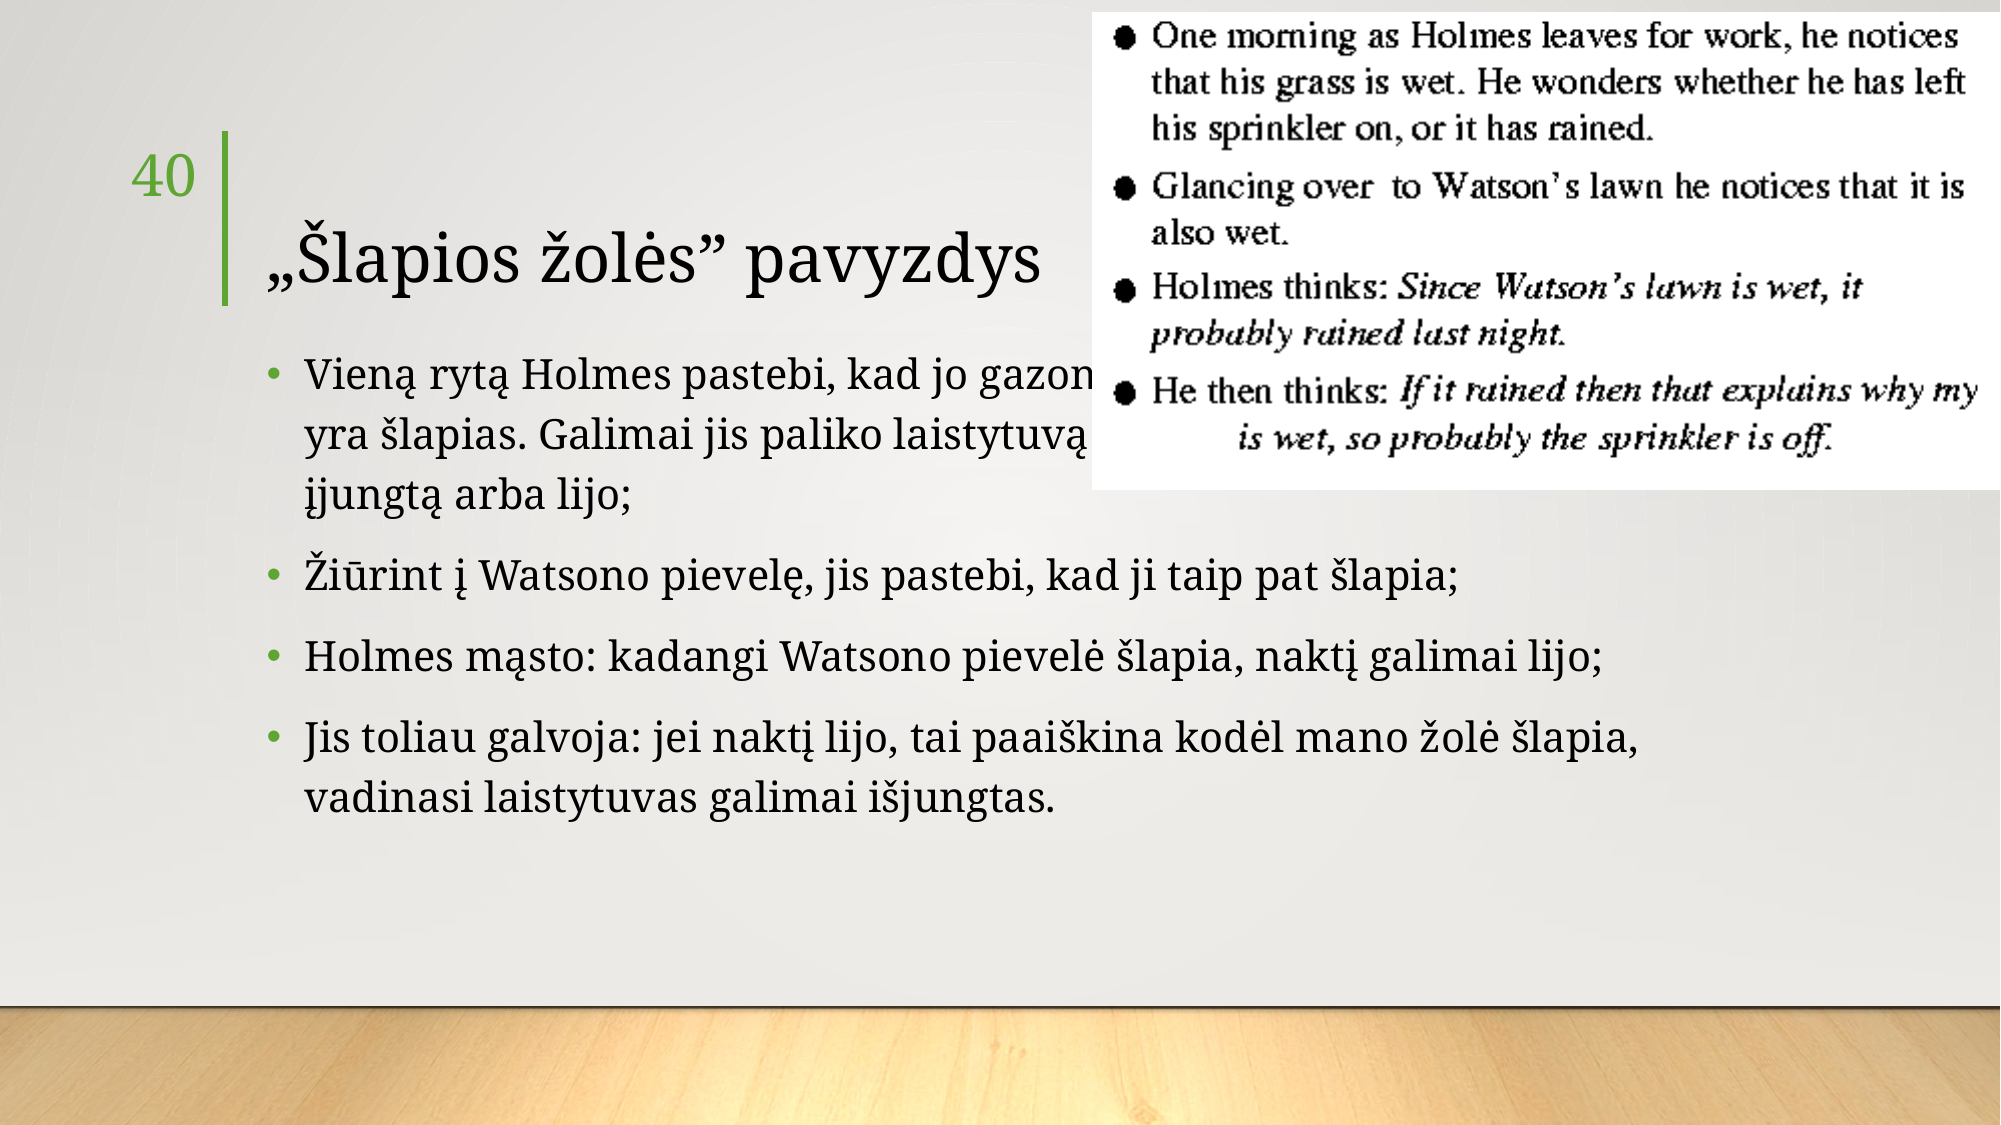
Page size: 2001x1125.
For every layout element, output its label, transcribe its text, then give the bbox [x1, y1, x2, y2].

title „Šlapios žolės” pavyzdys [251, 131, 1092, 305]
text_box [1092, 12, 2000, 491]
list Vieną rytą Holmes pastebi, kad jo gazonas yra šlapias. Galimai jis paliko laistytuvą įjungtą arba lijo; Žiūrint į Watsono pievelę, jis pastebi, kad ji taip pat šlapia; Holmes mąsto: kadangi Watsono pievelė šlapia, naktį galimai lijo; Jis toliau galvoja: jei naktį lijo, tai paaiškina kodėl mano žolė šlapia, vadinasi laistytuvas galimai išjungtas. [251, 330, 1814, 897]
picture [0, 1006, 2000, 1125]
slide_number 40 [78, 131, 212, 254]
